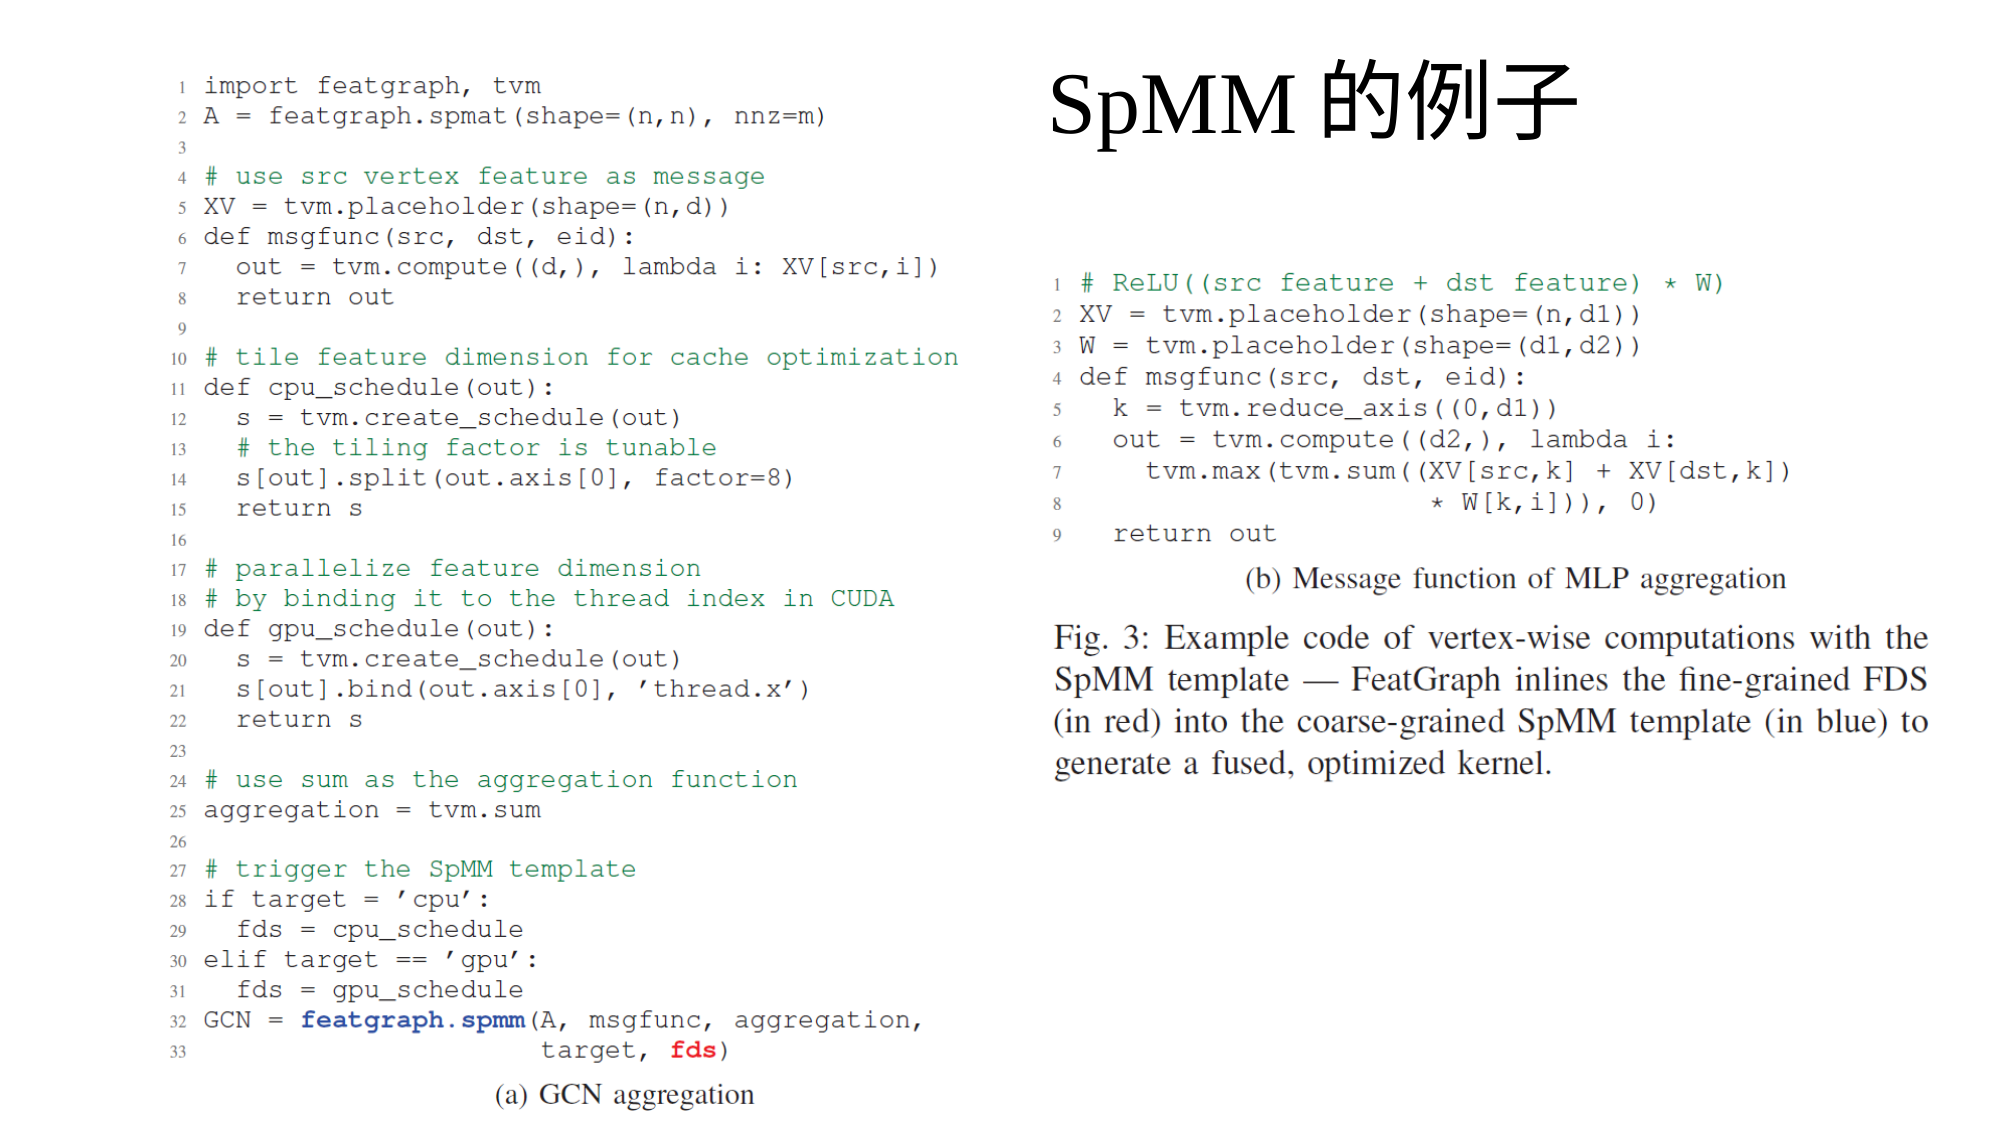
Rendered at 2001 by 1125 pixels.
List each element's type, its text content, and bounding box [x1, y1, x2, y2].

picture [1032, 252, 1958, 794]
title SpMM的例子 [1032, 5, 1605, 205]
picture [162, 54, 984, 1125]
